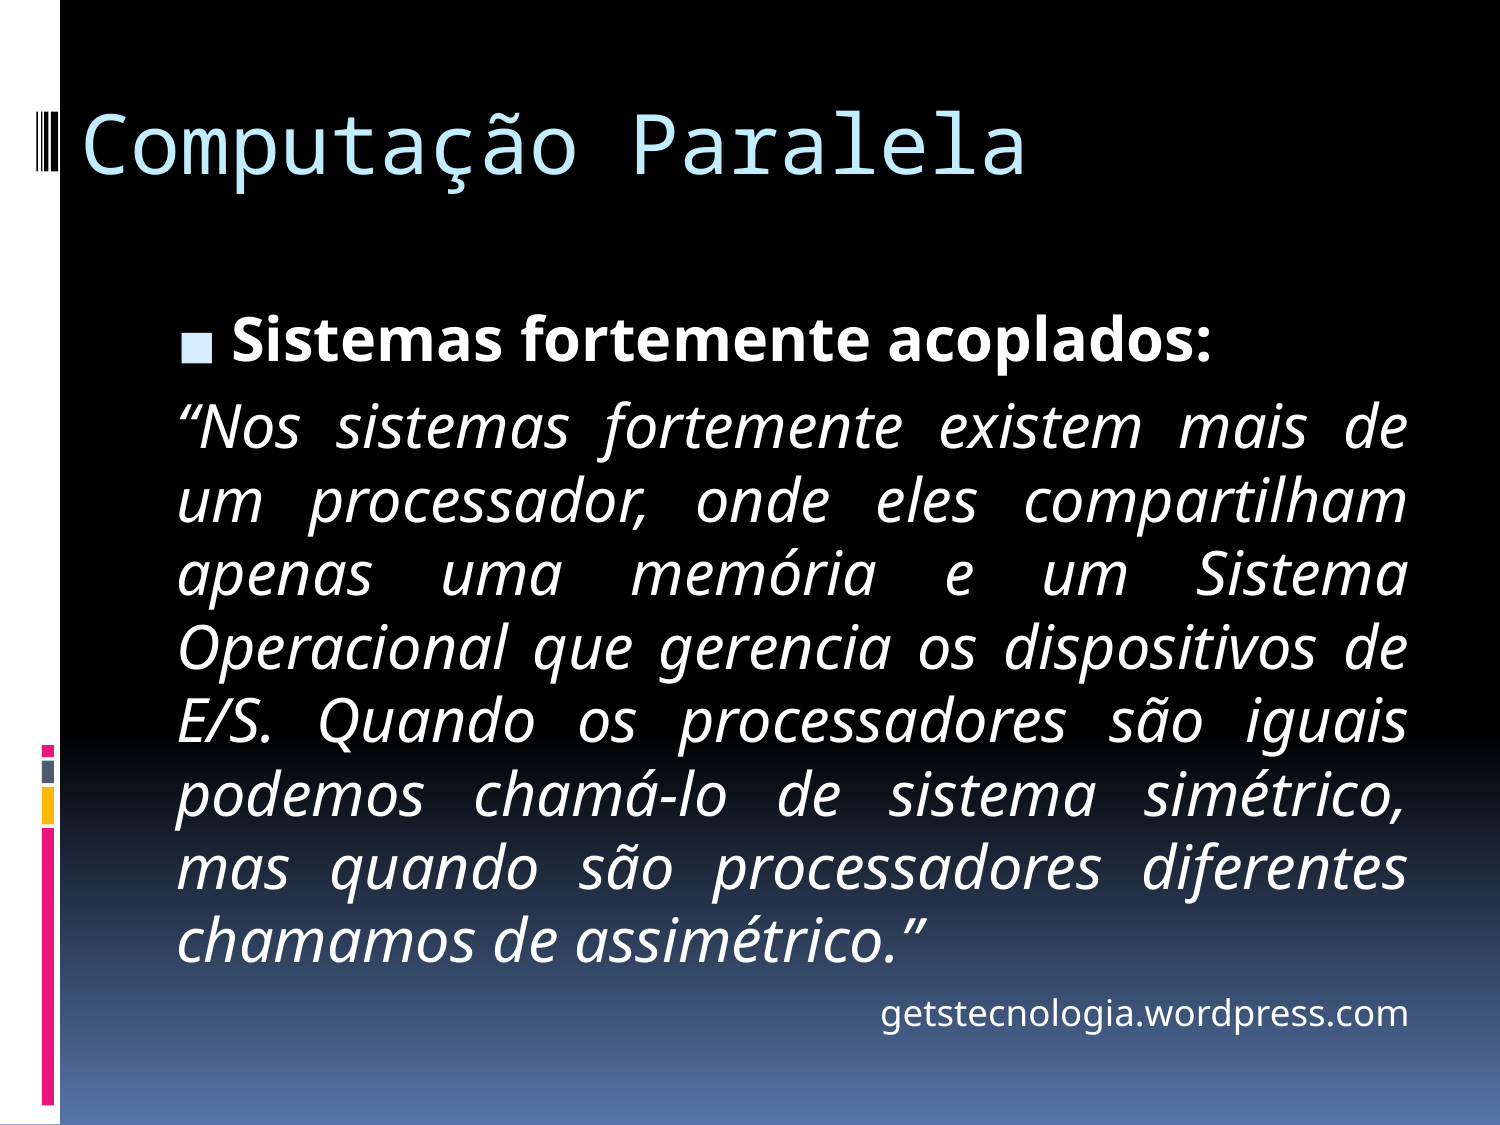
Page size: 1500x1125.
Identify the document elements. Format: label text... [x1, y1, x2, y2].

list Sistemas fortemente acoplados: “Nos sistemas fortemente existem mais de um processador, onde eles compartilham apenas uma memória e um Sistema Operacional que gerencia os dispositivos de E/S. Quando os processadores são iguais podemos chamá-lo de sistema simétrico, mas quando são processadores diferentes chamamos de assimétrico.” getstecnologia.wordpress.com [150, 292, 1425, 1043]
title Computação Paralela [64, 83, 1500, 303]
